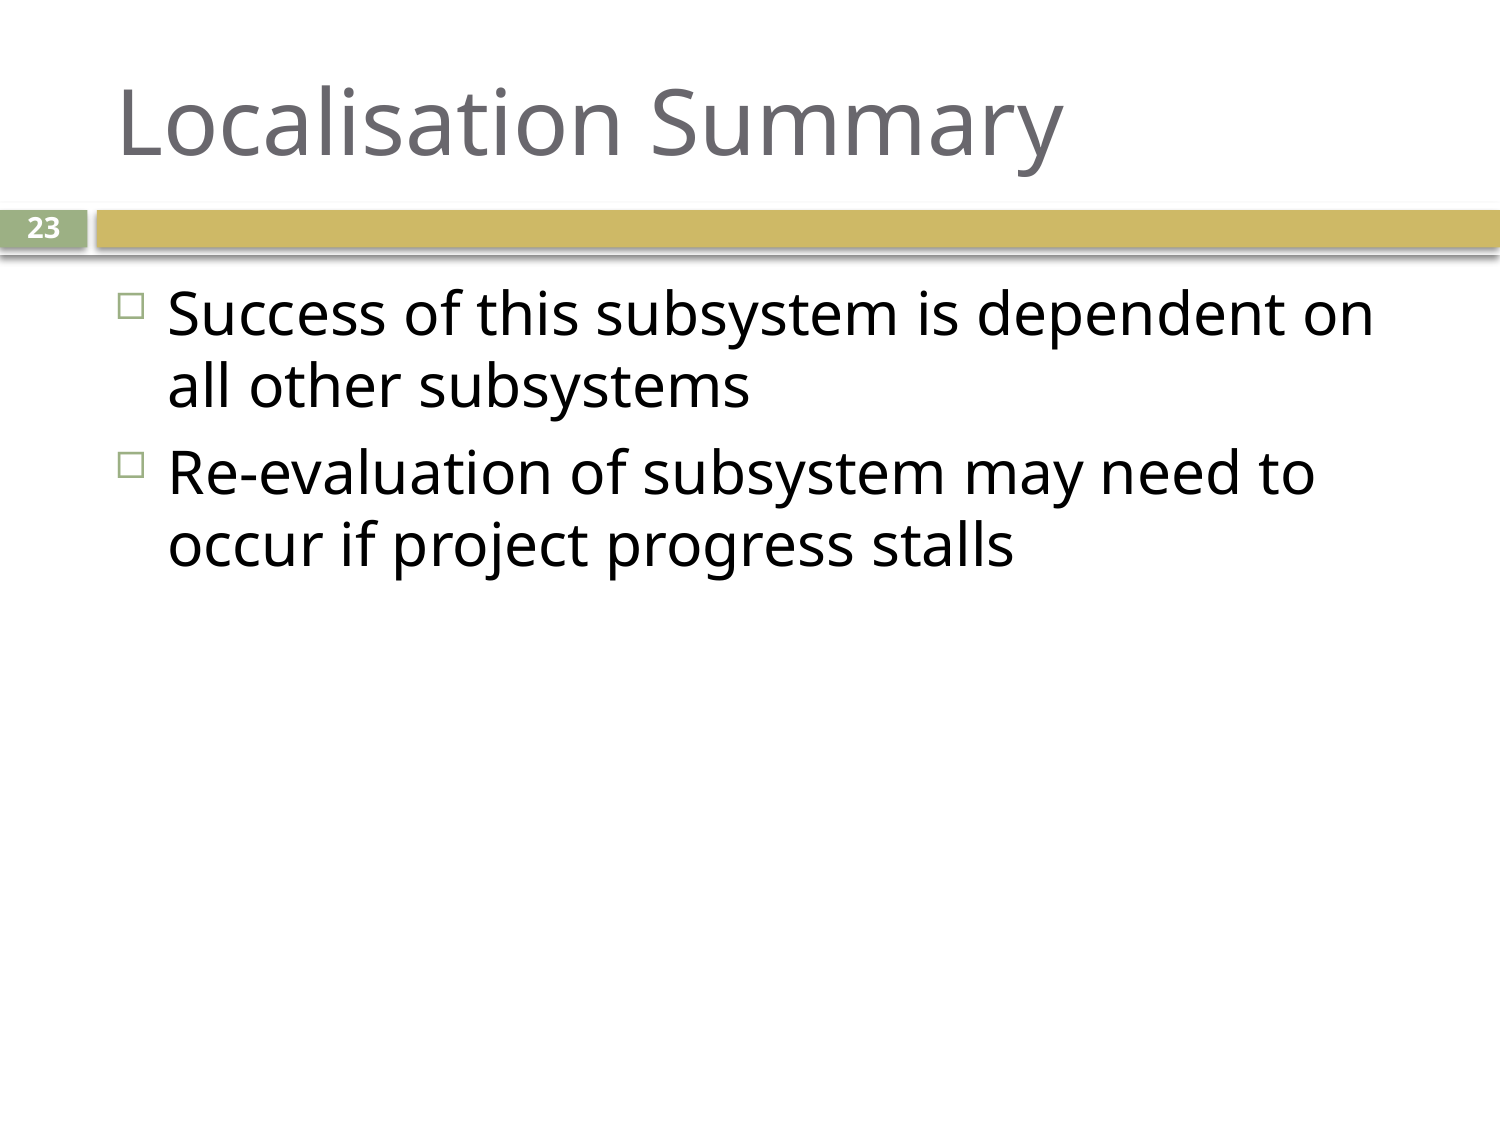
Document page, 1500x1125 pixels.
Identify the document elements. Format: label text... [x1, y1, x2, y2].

slide_number 23 [0, 208, 88, 249]
list Success of this subsystem is dependent on all other subsystems Re-evaluation of subsystem may need to occur if project progress stalls [100, 267, 1438, 1005]
title Localisation Summary [100, 37, 1438, 200]
